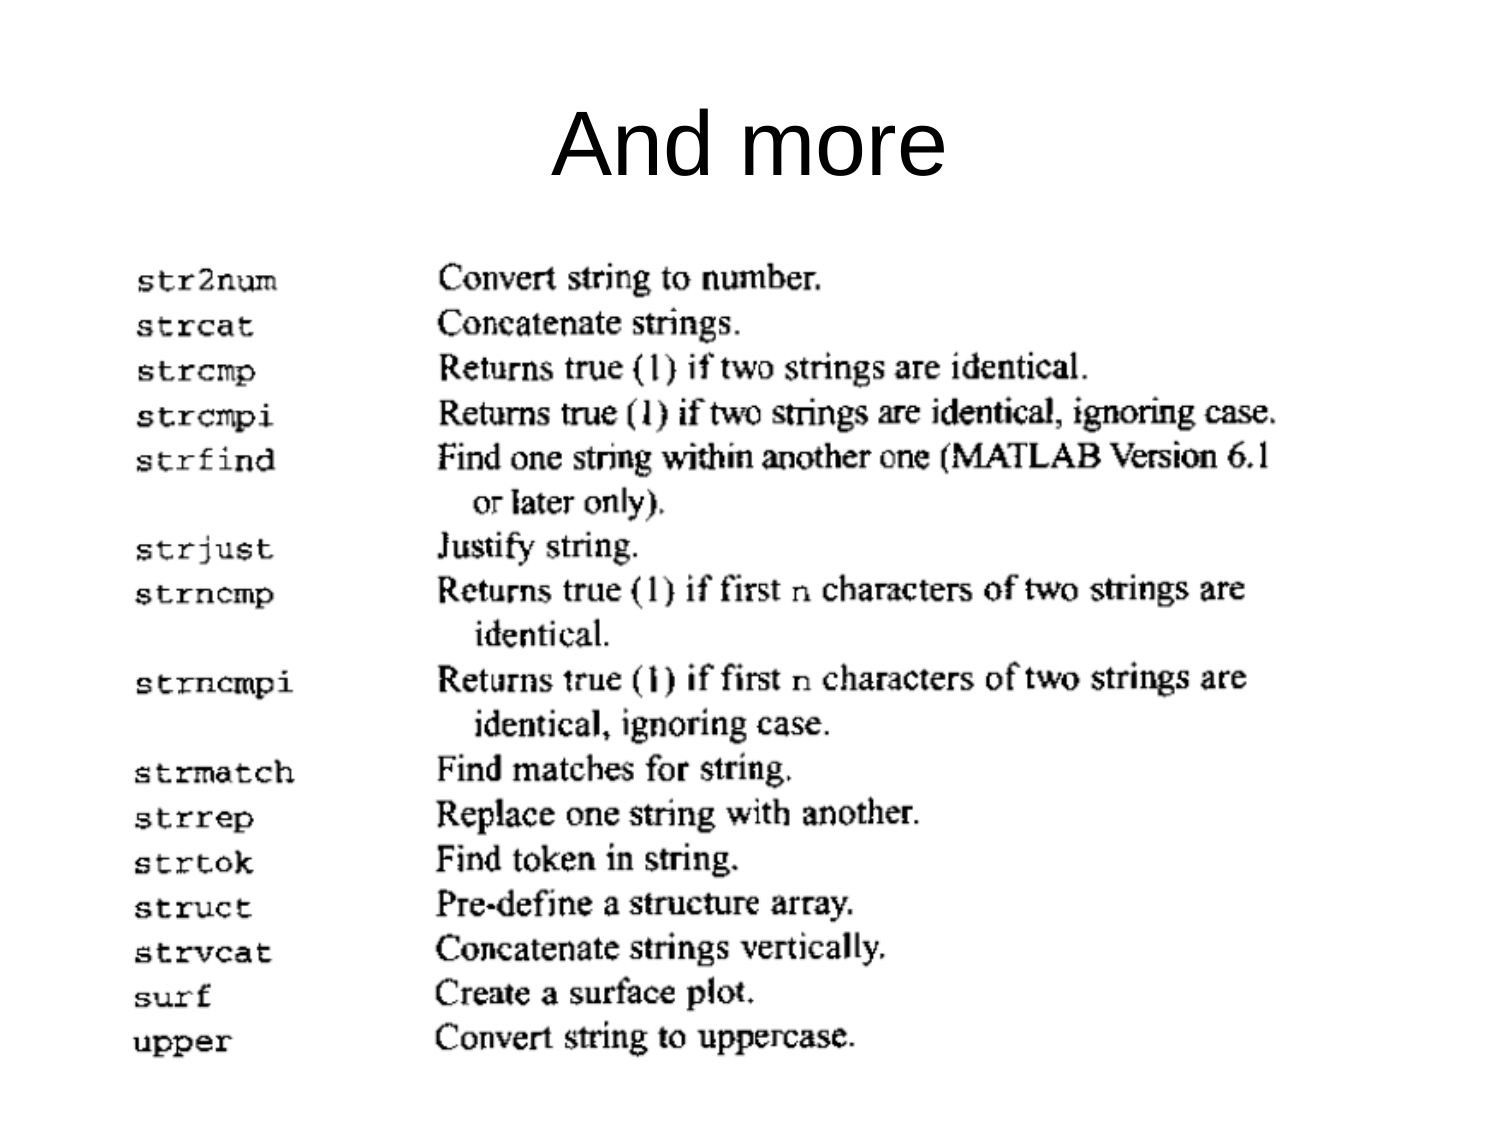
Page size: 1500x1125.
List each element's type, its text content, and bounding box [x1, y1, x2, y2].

title And more [75, 45, 1425, 233]
picture [93, 257, 1329, 1067]
